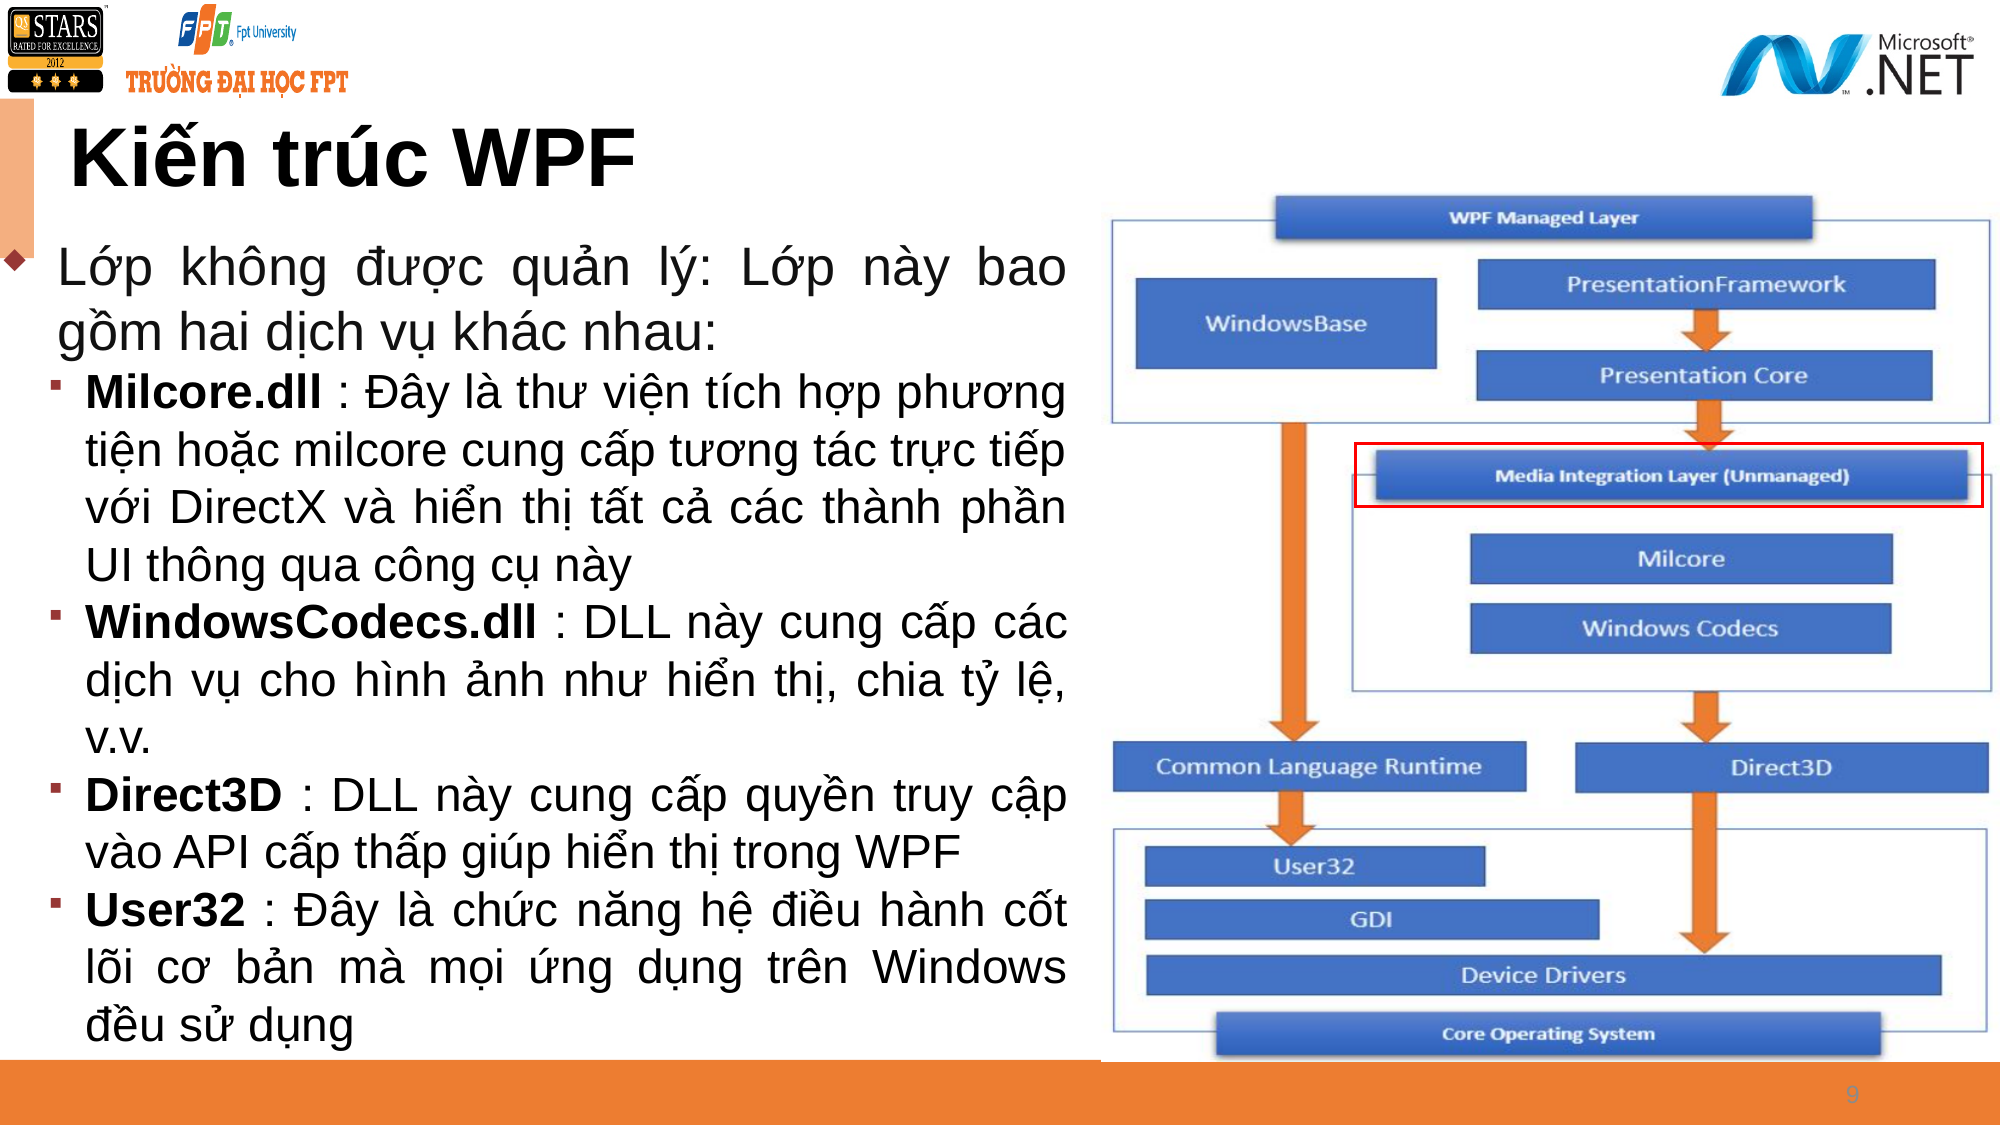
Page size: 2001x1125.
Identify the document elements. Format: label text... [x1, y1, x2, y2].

picture [1685, 0, 2001, 129]
text_box Lớp không được quản lý: Lớp này bao gồm hai dịch vụ khác nhau: Milcore.dll : Đây là thư viện tích hợp phương tiện hoặc milcore cung cấp tương tác trực tiếp với DirectX và hiển thị tất cả các thành phần UI thông qua công cụ này WindowsCodecs.dll : DLL này cung cấp các dịch vụ cho hình ảnh như hiển thị, chia tỷ lệ, v.v. Direct3D : DLL này cung cấp quyền truy cập vào API cấp thấp giúp hiển thị trong WPF User32 : Đây là chức năng hệ điều hành cốt lõi cơ bản mà mọi ứng dụng trên Windows đều sử dụng [0, 223, 1084, 1058]
title Kiến trúc WPF [54, 112, 809, 207]
picture [1101, 191, 2000, 1062]
slide_number 9 [1424, 1063, 1875, 1123]
